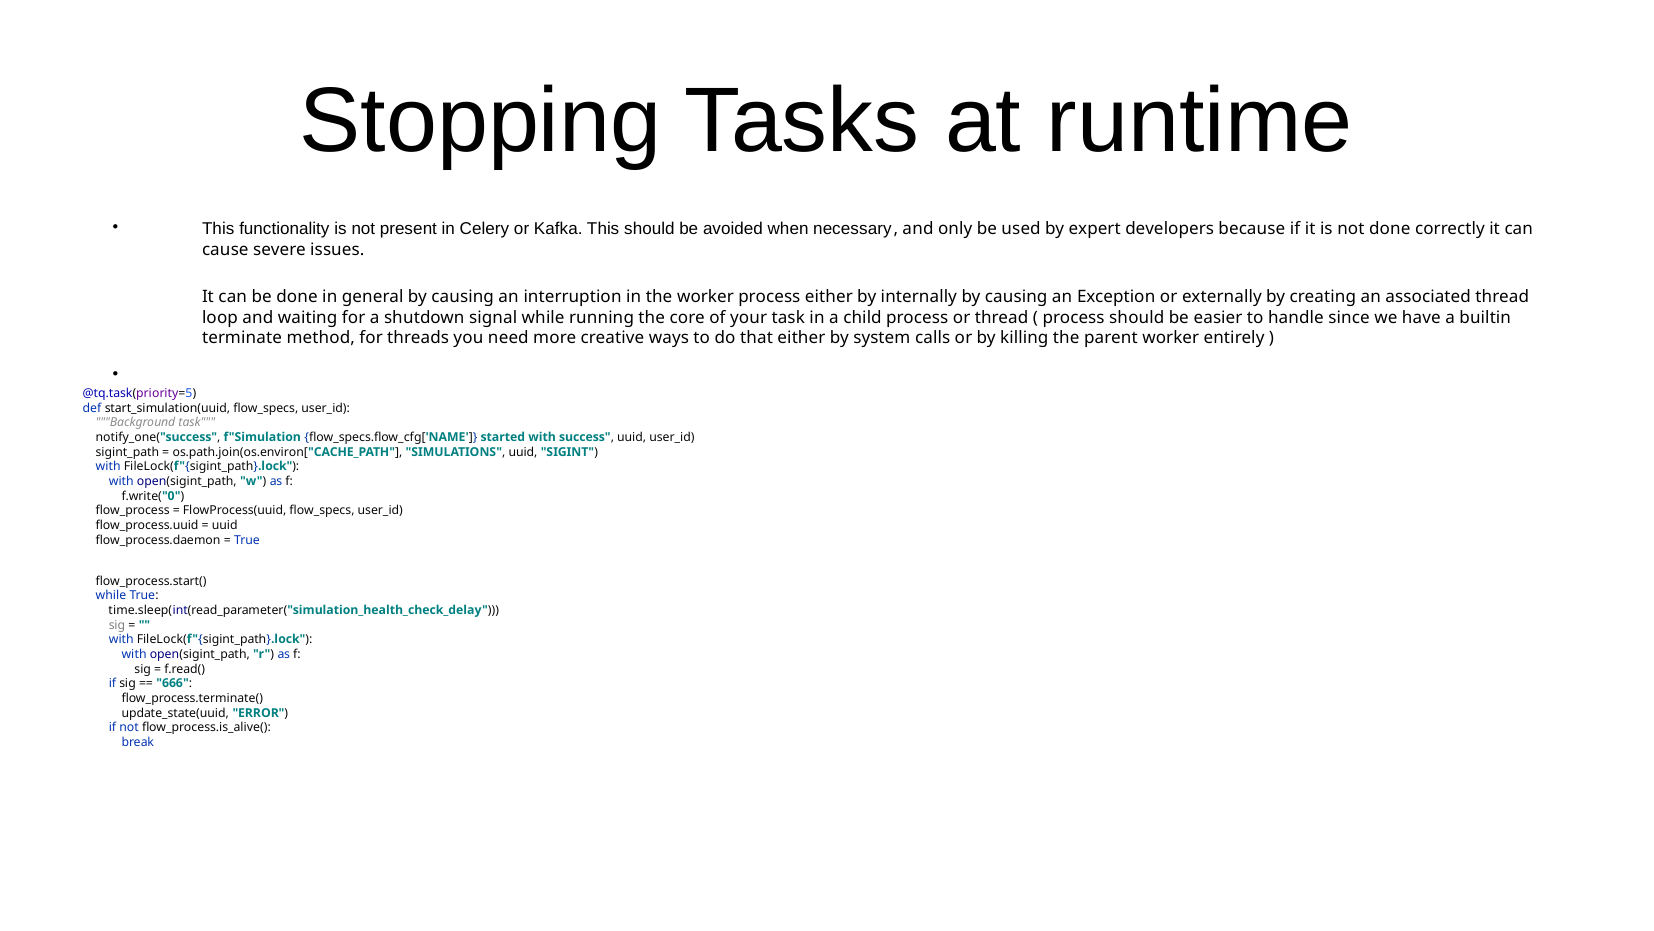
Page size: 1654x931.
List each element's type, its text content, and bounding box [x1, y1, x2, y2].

text_box This functionality is not present in Celery or Kafka. This should be avoided when necessary, and only be used by expert developers because if it is not done correctly it can cause severe issues. It can be done in general by causing an interruption in the worker process either by internally by causing an Exception or externally by creating an associated thread loop and waiting for a shutdown signal while running the core of your task in a child process or thread ( process should be easier to handle since we have a builtin terminate method, for threads you need more creative ways to do that either by system calls or by killing the parent worker entirely ) @tq.task(priority=5) def start_simulation(uuid, flow_specs, user_id): """Background task""" notify_one("success", f"Simulation {flow_specs.flow_cfg['NAME']} started with success", uuid, user_id) sigint_path = os.path.join(os.environ["CACHE_PATH"], "SIMULATIONS", uuid, "SIGINT") with FileLock(f"{sigint_path}.lock"): with open(sigint_path, "w") as f: f.write("0") flow_process = FlowProcess(uuid, flow_specs, user_id) flow_process.uuid = uuid flow_process.daemon = True flow_process.start() while True: time.sleep(int(read_parameter("simulation_health_check_delay"))) sig = "" with FileLock(f"{sigint_path}.lock"): with open(sigint_path, "r") as f: sig = f.read() if sig == "666": flow_process.terminate() update_state(uuid, "ERROR") if not flow_process.is_alive(): break [82, 217, 1571, 757]
text_box Stopping Tasks at runtime [82, 37, 1571, 193]
